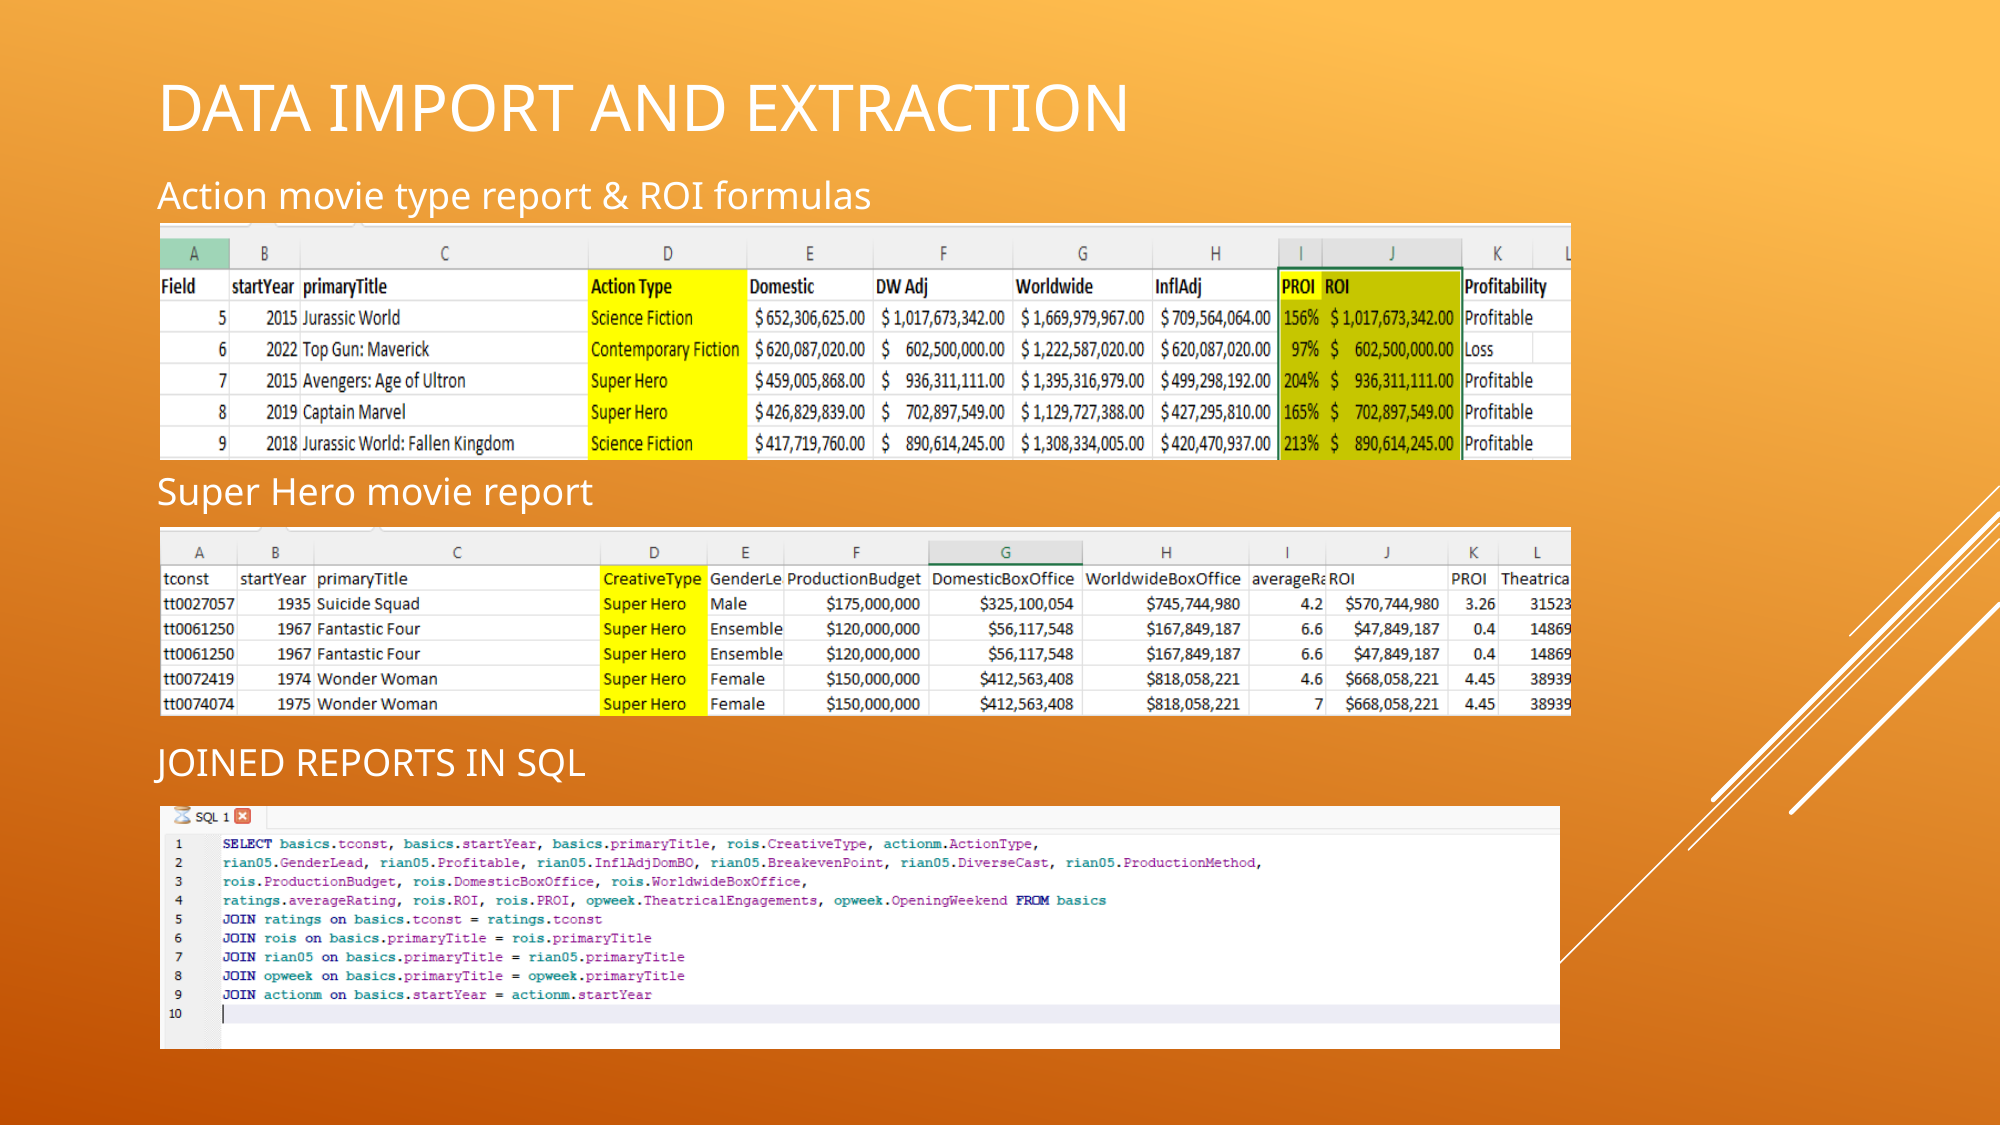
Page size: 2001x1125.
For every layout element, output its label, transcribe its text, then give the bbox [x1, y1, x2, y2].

list Action movie type report & ROI formulas [142, 164, 1543, 232]
picture [160, 527, 1571, 716]
title Data import and extraction [142, 59, 1638, 152]
picture [160, 223, 1571, 460]
picture [160, 806, 1560, 1049]
text_box JOINED REPORTS IN SQL [142, 731, 969, 791]
text_box Super Hero movie report [142, 460, 1007, 521]
